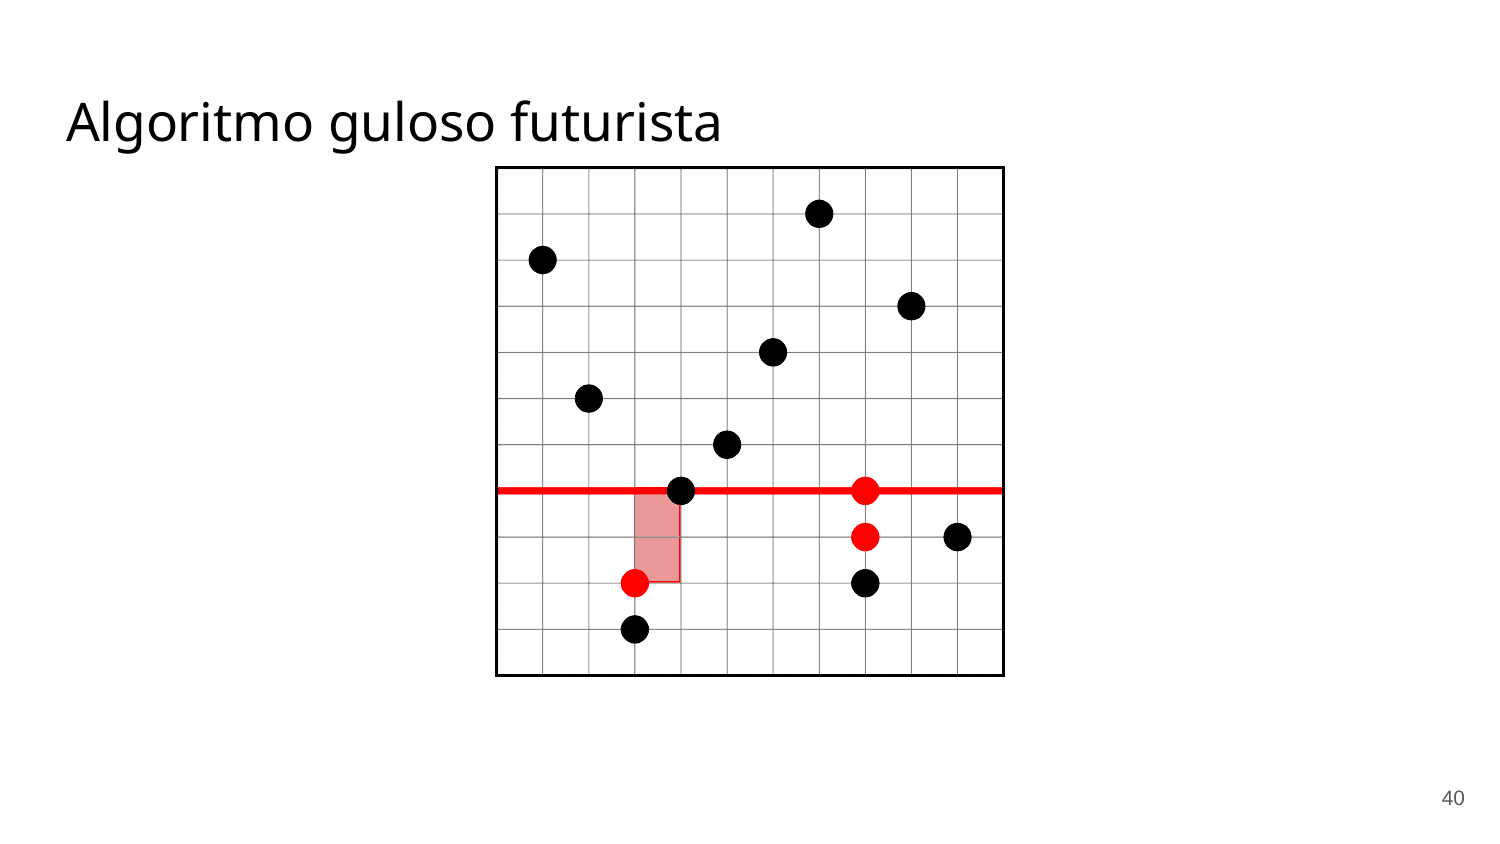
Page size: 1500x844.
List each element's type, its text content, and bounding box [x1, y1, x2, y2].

title Algoritmo guloso futurista [51, 72, 1449, 167]
picture [494, 166, 1006, 677]
slide_number ‹#› [1389, 764, 1480, 830]
